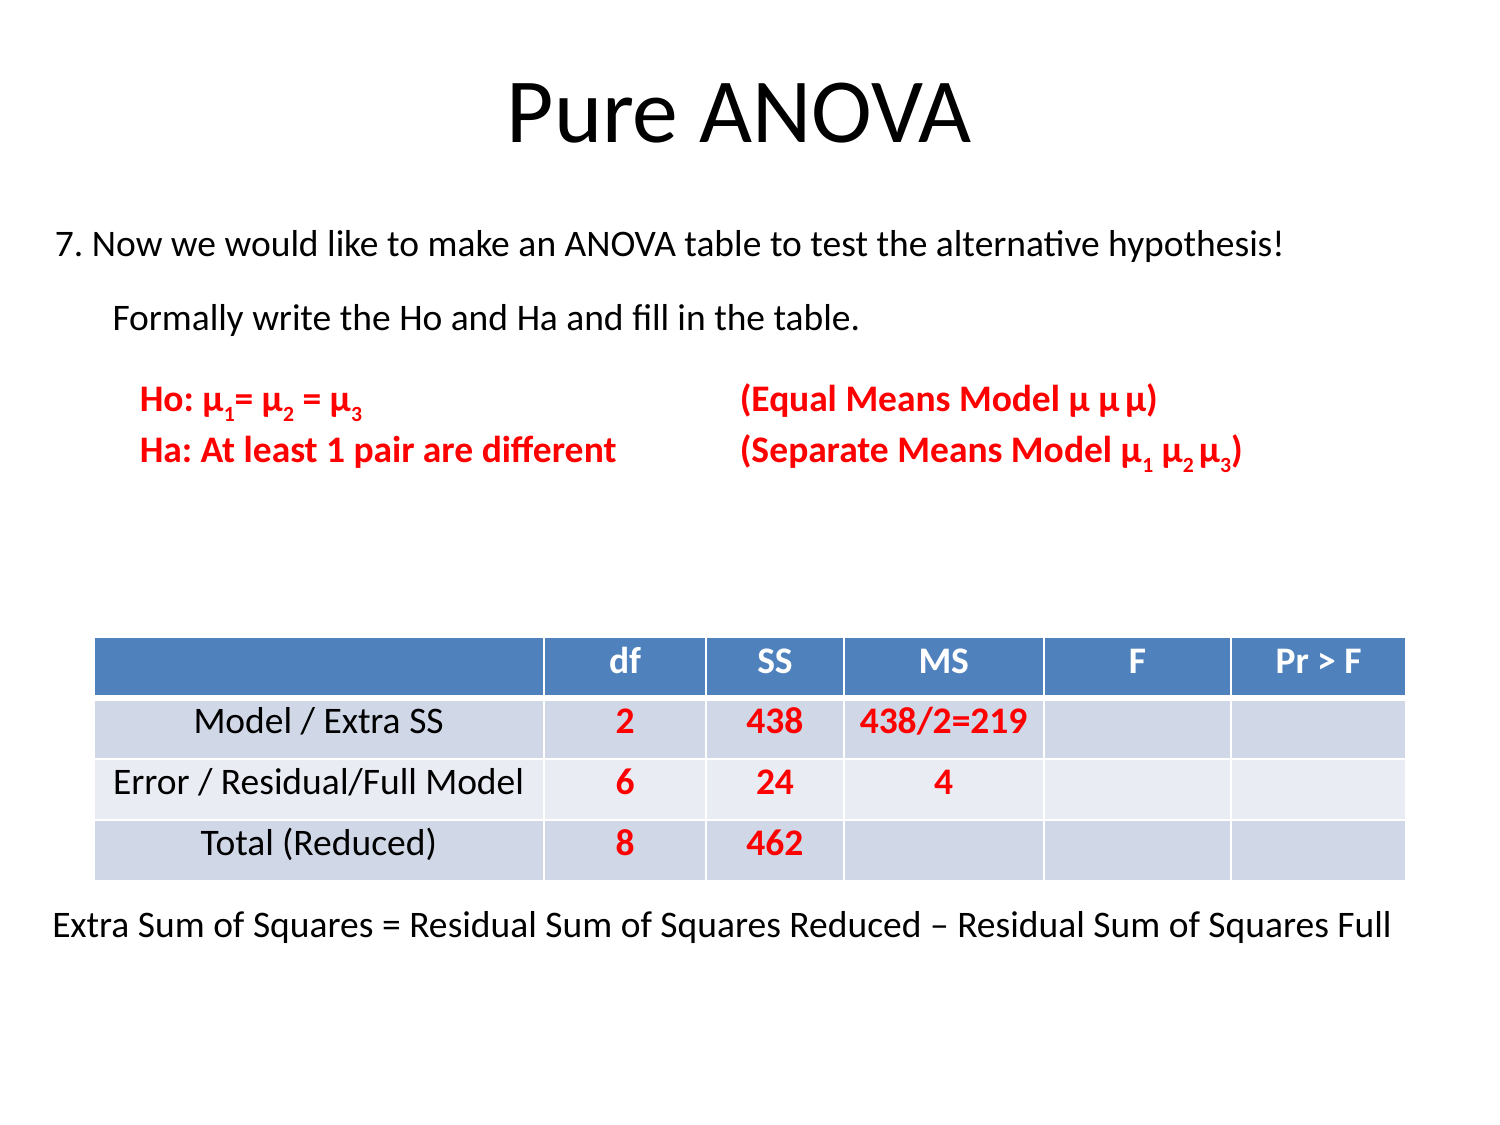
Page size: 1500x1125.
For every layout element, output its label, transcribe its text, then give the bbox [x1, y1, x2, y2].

table_cell [1232, 701, 1405, 758]
table_cell 6 [545, 760, 705, 819]
table_cell Total (Reduced) [95, 821, 543, 880]
table_header SS [707, 638, 843, 695]
table_cell 2 [545, 701, 705, 758]
table_cell 24 [707, 760, 843, 819]
text_box 7. Now we would like to make an ANOVA table to test the alternative hypothesis! [40, 212, 1441, 272]
table_cell 8 [545, 821, 705, 880]
table_header MS [845, 638, 1043, 695]
text_box Formally write the Ho and Ha and fill in the table. [97, 285, 1223, 346]
table_header Pr > F [1232, 638, 1405, 695]
title Pure ANOVA [75, 12, 1425, 200]
table_cell Model / Extra SS [95, 701, 543, 758]
table_header [95, 638, 543, 695]
table_cell [1232, 760, 1405, 819]
table_cell [1045, 701, 1230, 758]
table_cell 462 [707, 821, 843, 880]
text_box Extra Sum of Squares = Residual Sum of Squares Reduced – Residual Sum of Squares Full [37, 892, 1438, 953]
table_cell 4 [845, 760, 1043, 819]
table_cell Error / Residual/Full Model [95, 760, 543, 819]
table_cell 438 [707, 701, 843, 758]
table_cell [1232, 821, 1405, 880]
table_header df [545, 638, 705, 695]
table_cell [1045, 821, 1230, 880]
table_header F [1045, 638, 1230, 695]
table_cell [845, 821, 1043, 880]
table_cell 438/2=219 [845, 701, 1043, 758]
table_cell [1045, 760, 1230, 819]
text_box Ho: µ1= µ2 = µ3 (Equal Means Model µ µ µ) Ha: At least 1 pair are different (Separate Means Model µ1 µ2 µ3) [124, 366, 1313, 484]
